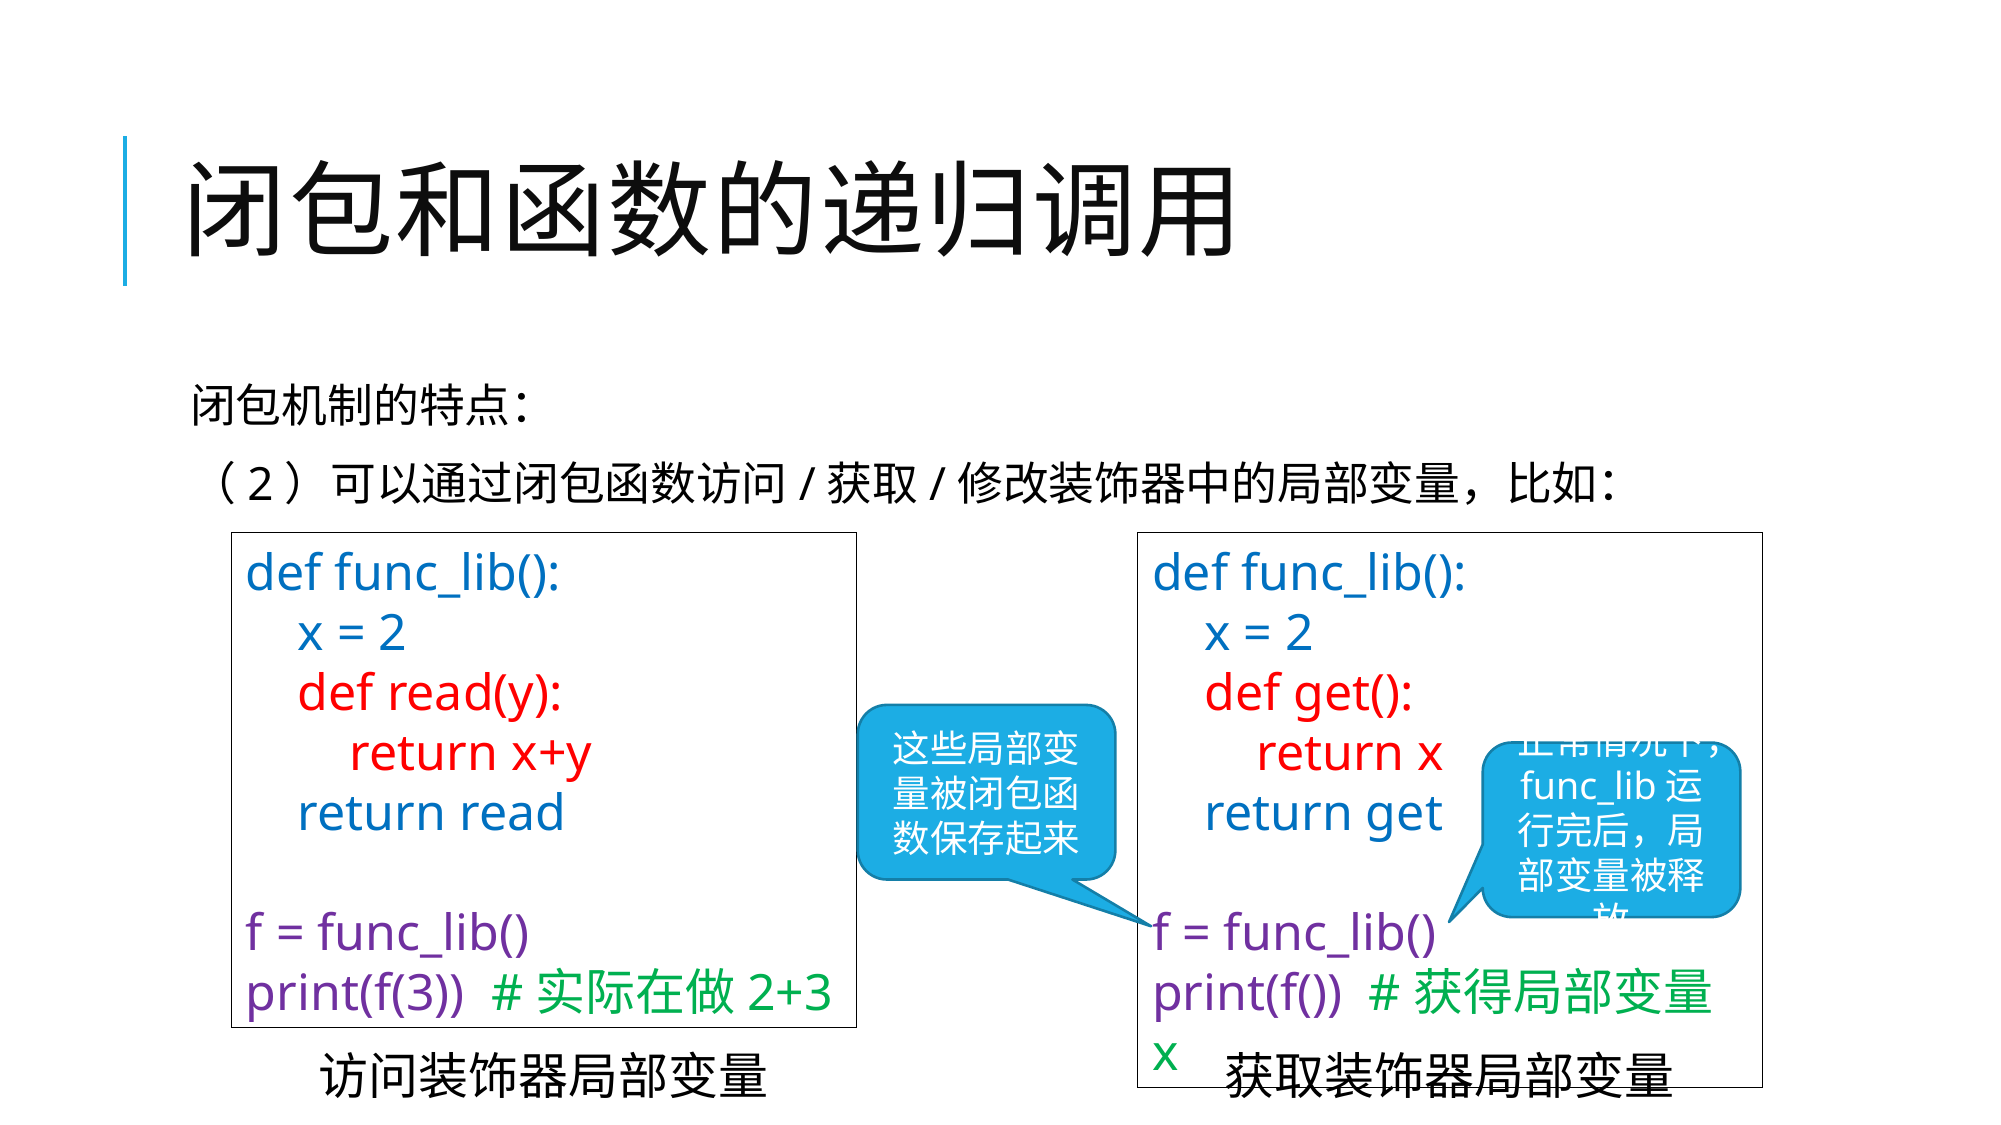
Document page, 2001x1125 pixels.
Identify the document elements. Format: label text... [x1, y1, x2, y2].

title 闭包和函数的递归调用 [168, 96, 1763, 342]
text_box 这些局部变量被闭包函数保存起来 [856, 703, 1153, 928]
text_box 访问装饰器局部变量 [303, 1037, 784, 1112]
text_box 正常情况下，func_lib运行完后，局部变量被释放 [1447, 741, 1742, 924]
text_box def func_lib(): x = 2 def read(y): return x+y return read f = func_lib() print(f(3)) #实际在做2+3 [231, 532, 857, 1028]
text_box 获取装饰器局部变量 [1210, 1037, 1690, 1112]
text_box def func_lib(): x = 2 def get(): return x return get f = func_lib() print(f()) #获得局部变量x [1137, 532, 1763, 1088]
list 闭包机制的特点： （2）可以通过闭包函数访问/获取/修改装饰器中的局部变量，比如： [168, 375, 1763, 1035]
